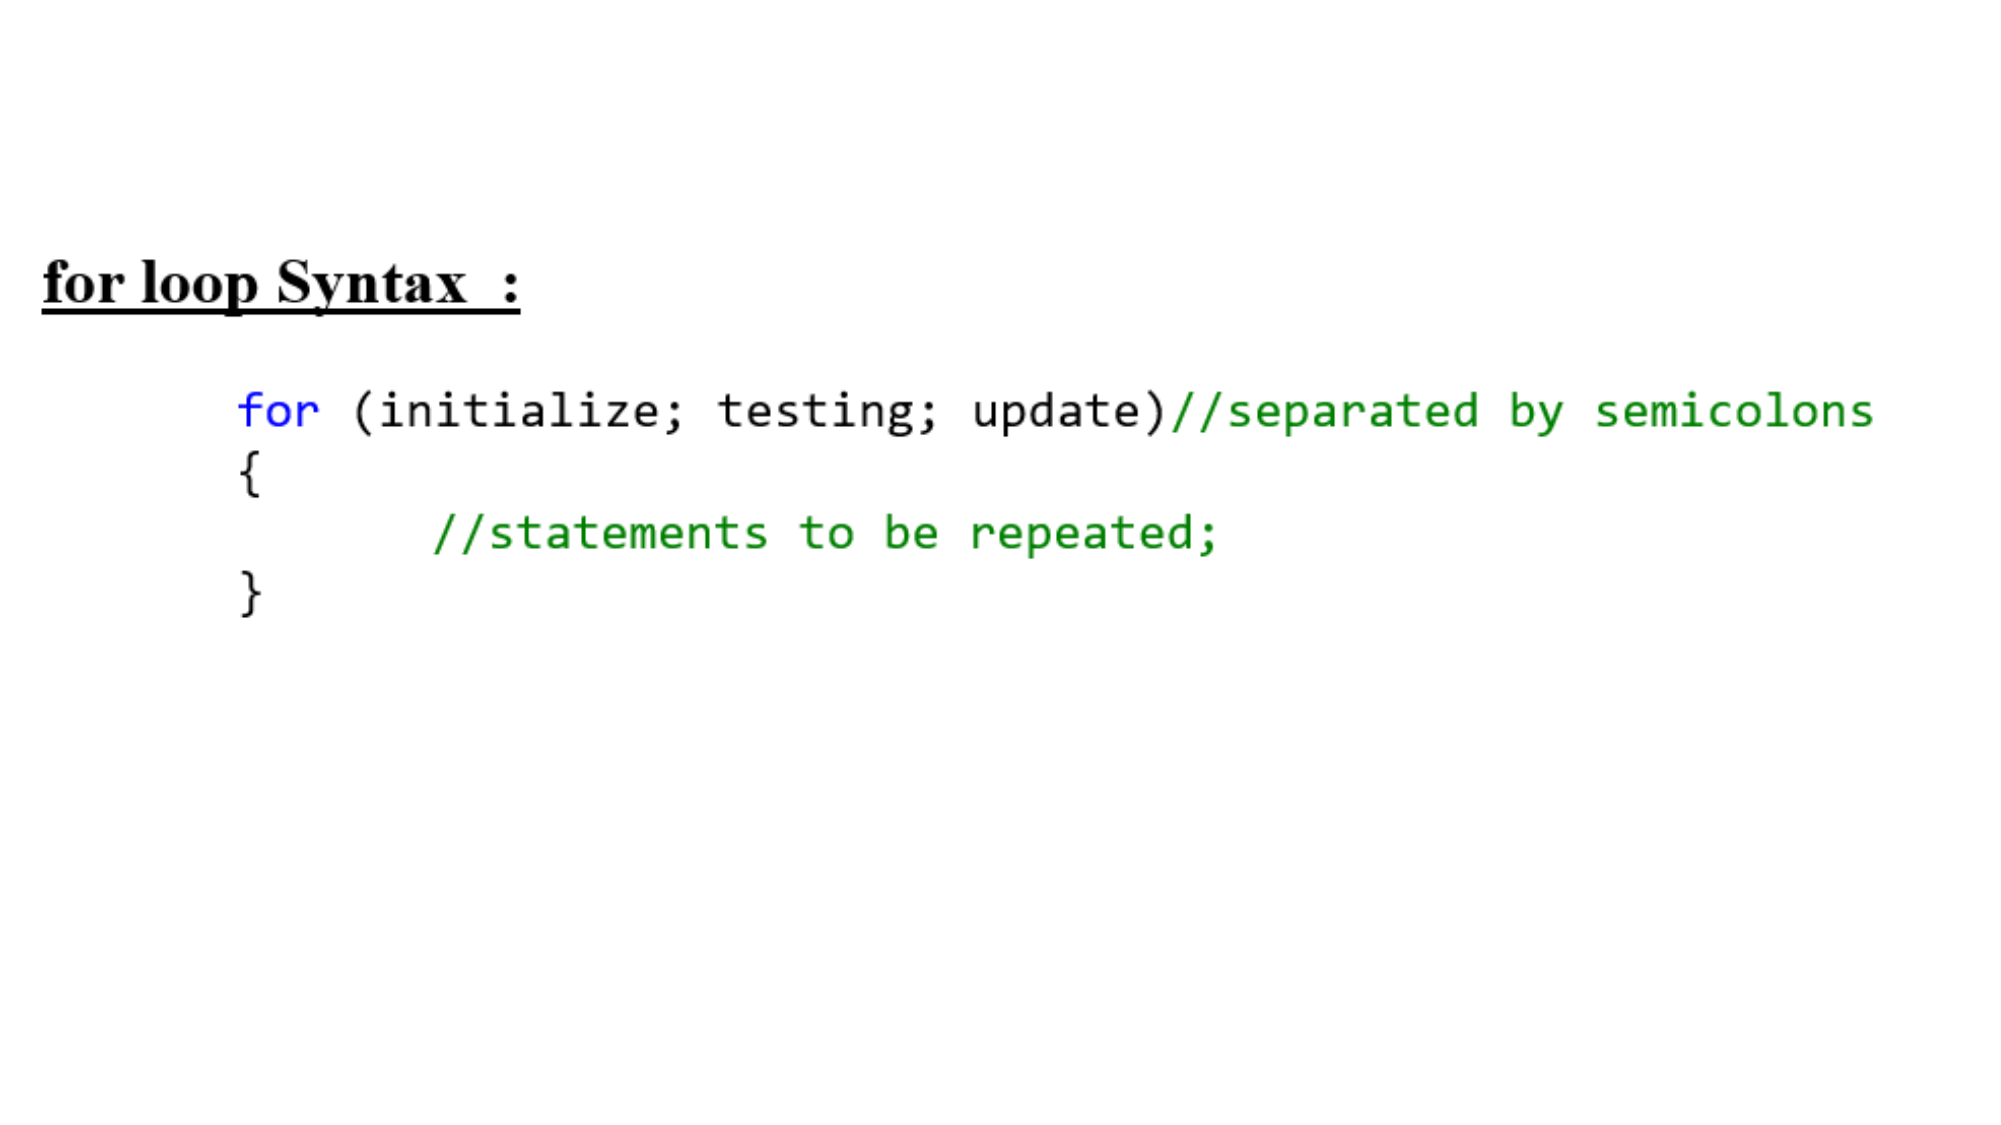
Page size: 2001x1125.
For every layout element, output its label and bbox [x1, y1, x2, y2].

picture [36, 246, 1940, 679]
